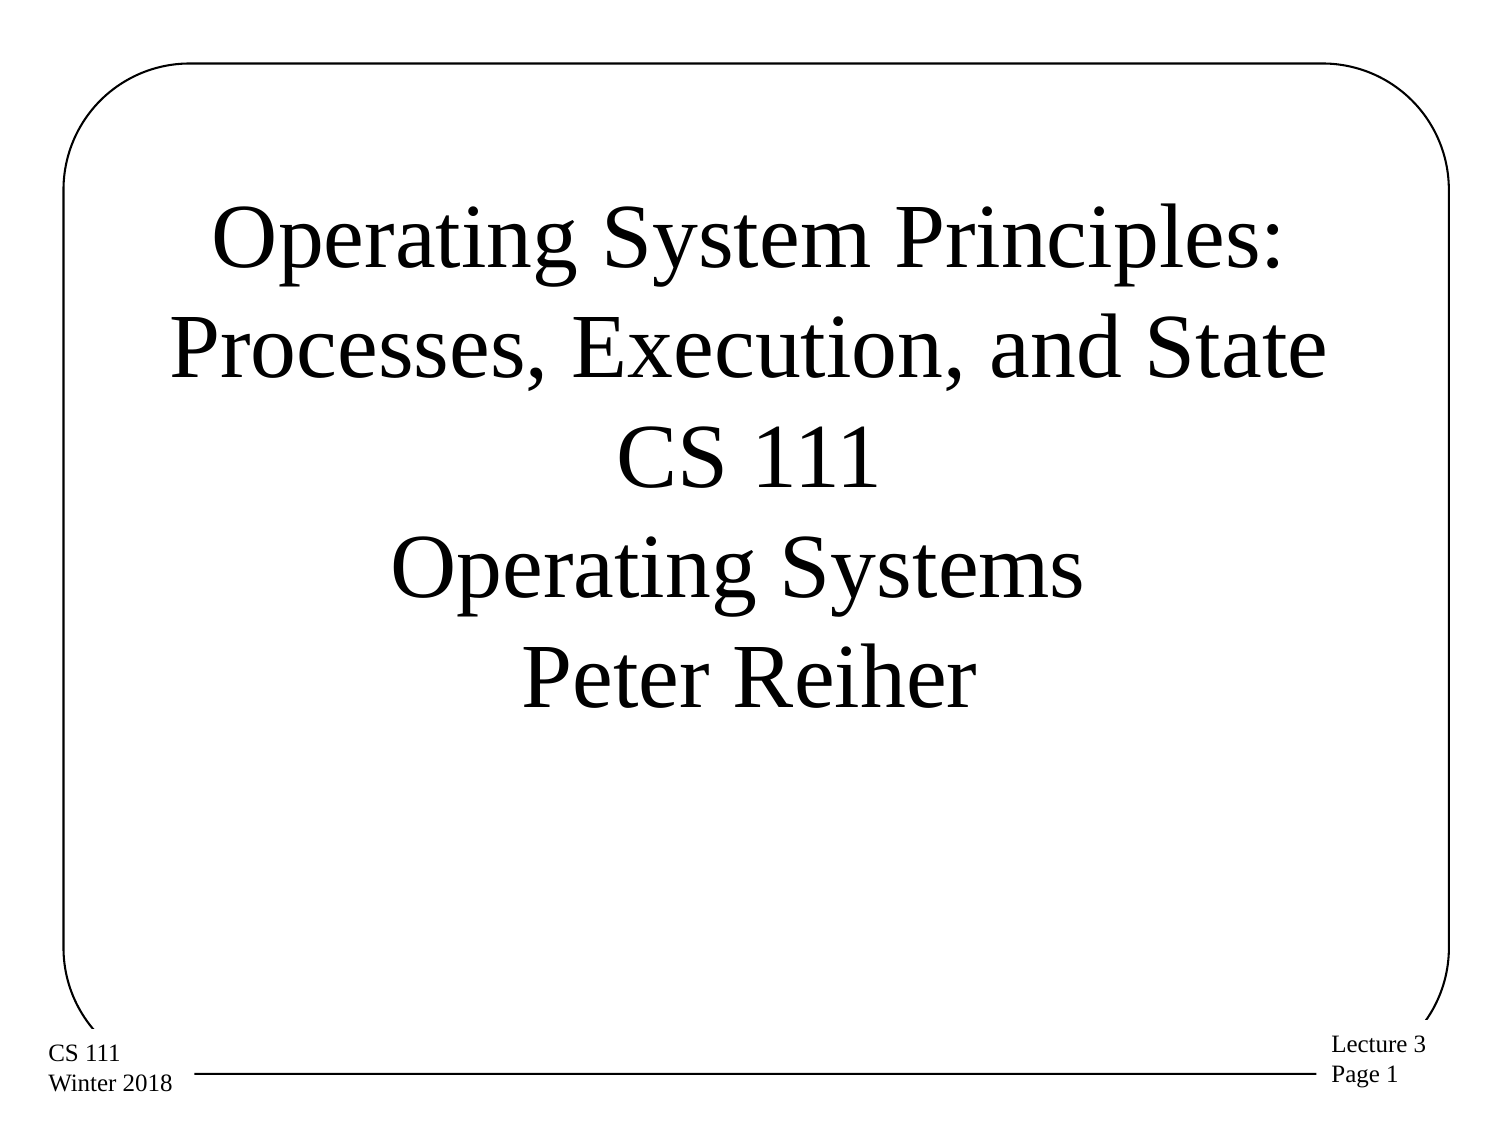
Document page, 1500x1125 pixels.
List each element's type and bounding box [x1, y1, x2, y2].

list [74, 389, 1426, 1125]
